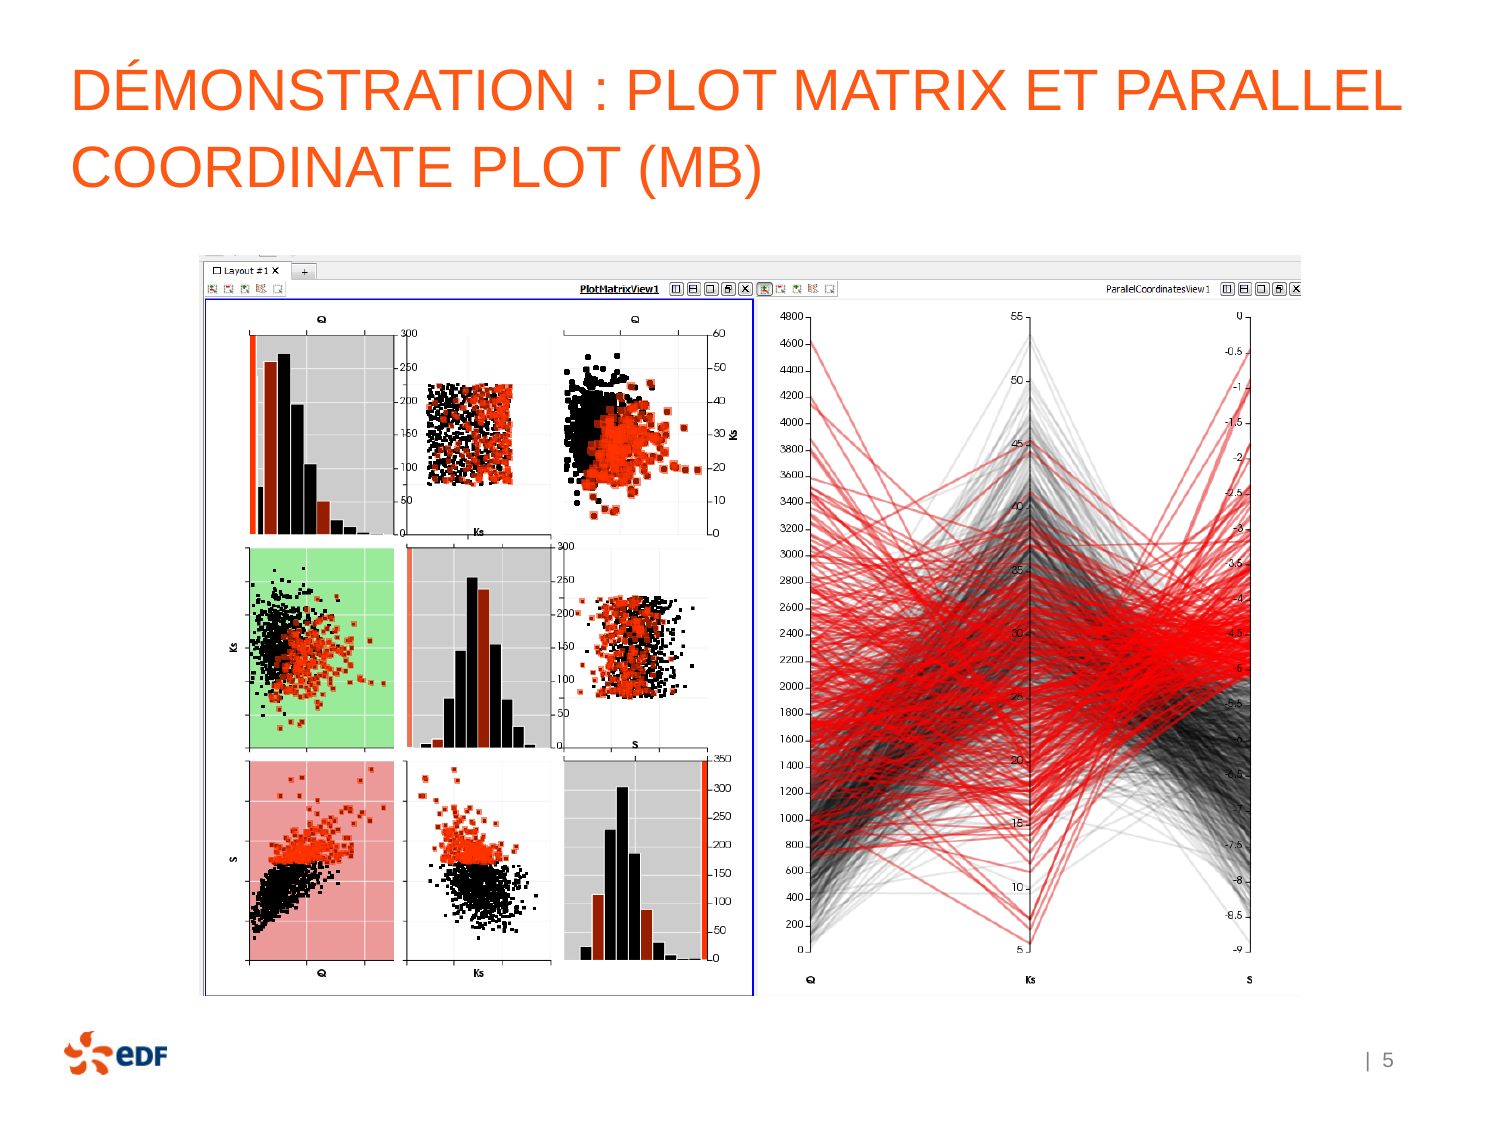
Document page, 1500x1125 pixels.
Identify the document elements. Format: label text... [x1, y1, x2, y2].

title Démonstration : Plot Matrix et Parallel Coordinate Plot (MB) [64, 45, 1436, 185]
picture [64, 1031, 167, 1075]
picture [199, 255, 1301, 997]
